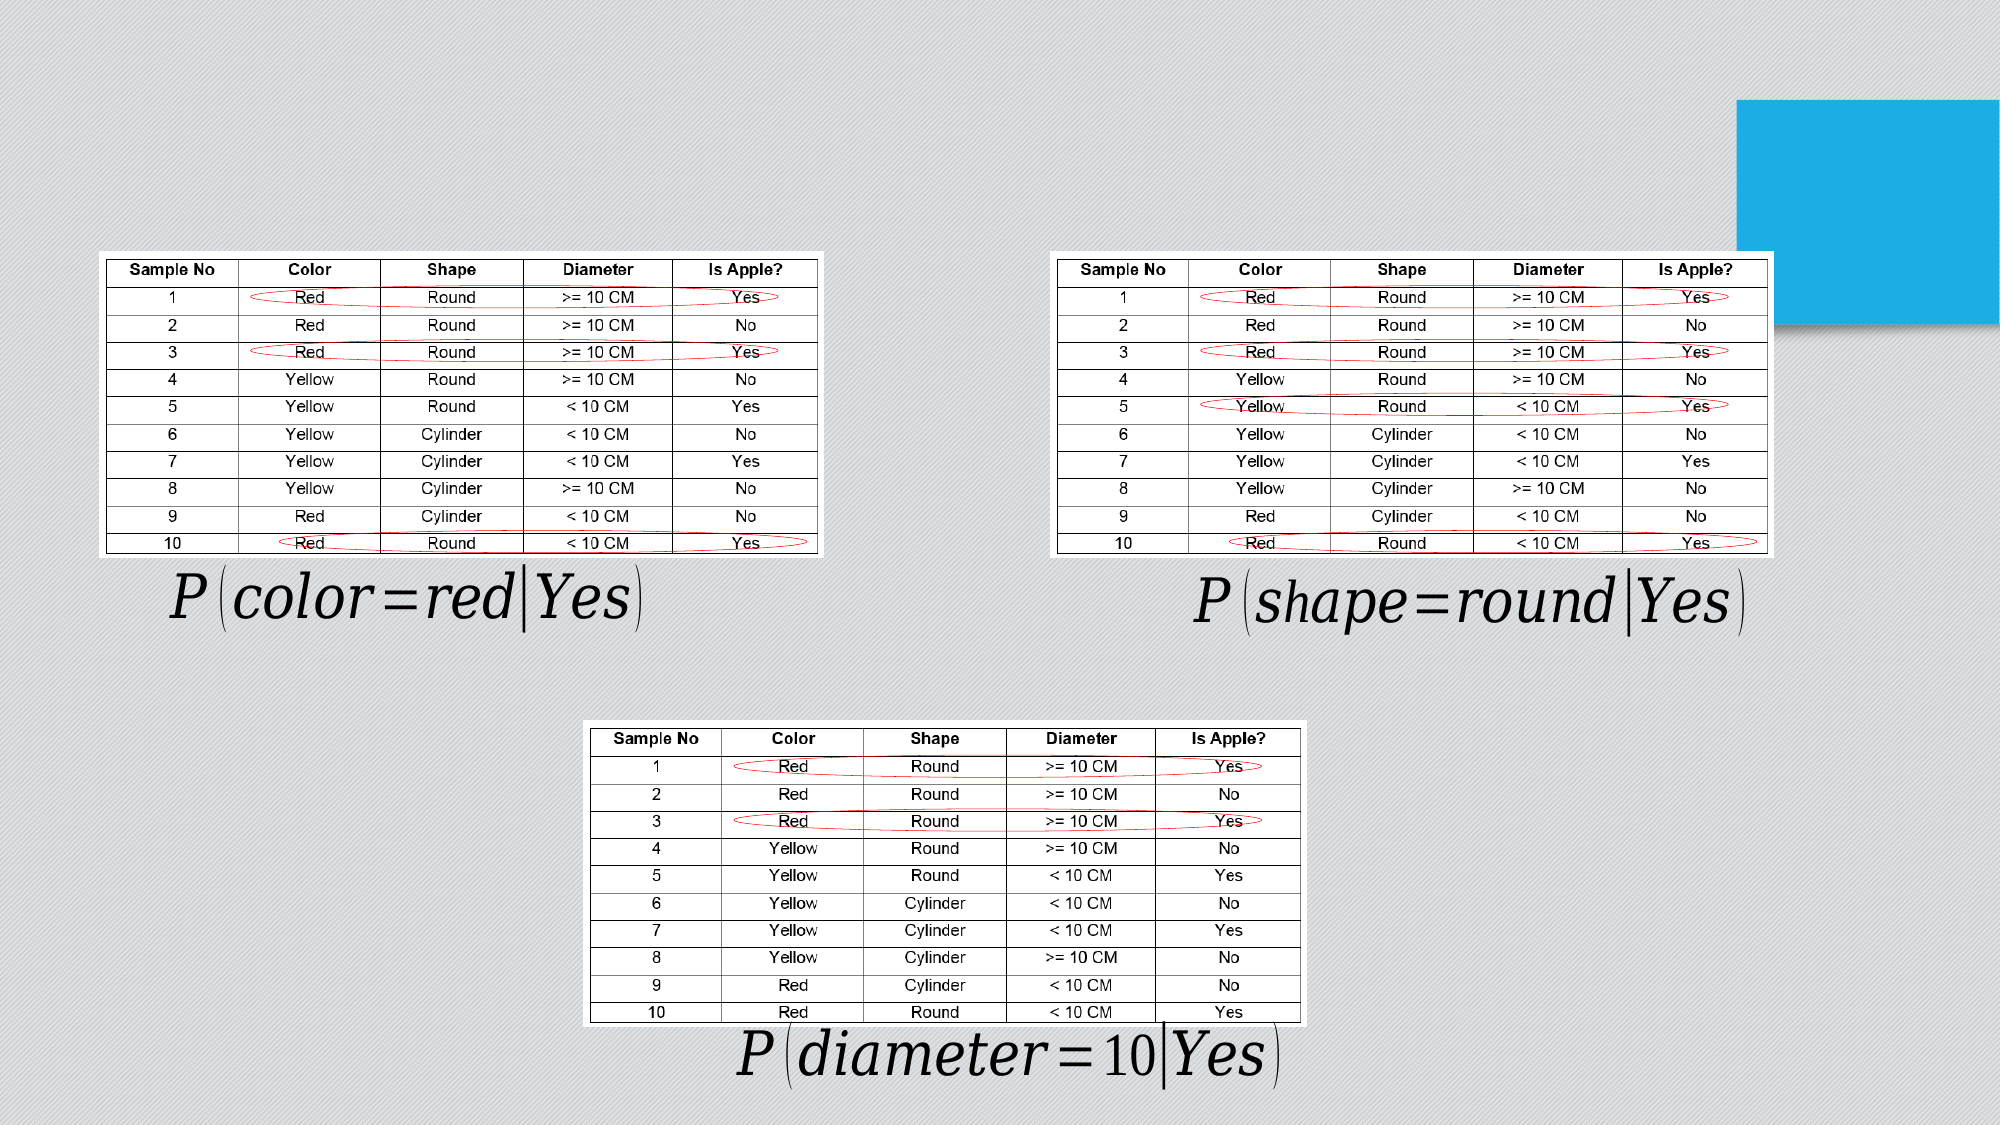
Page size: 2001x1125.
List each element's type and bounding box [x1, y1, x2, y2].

picture [99, 250, 824, 558]
picture [583, 720, 1307, 1028]
picture [1049, 250, 2000, 558]
